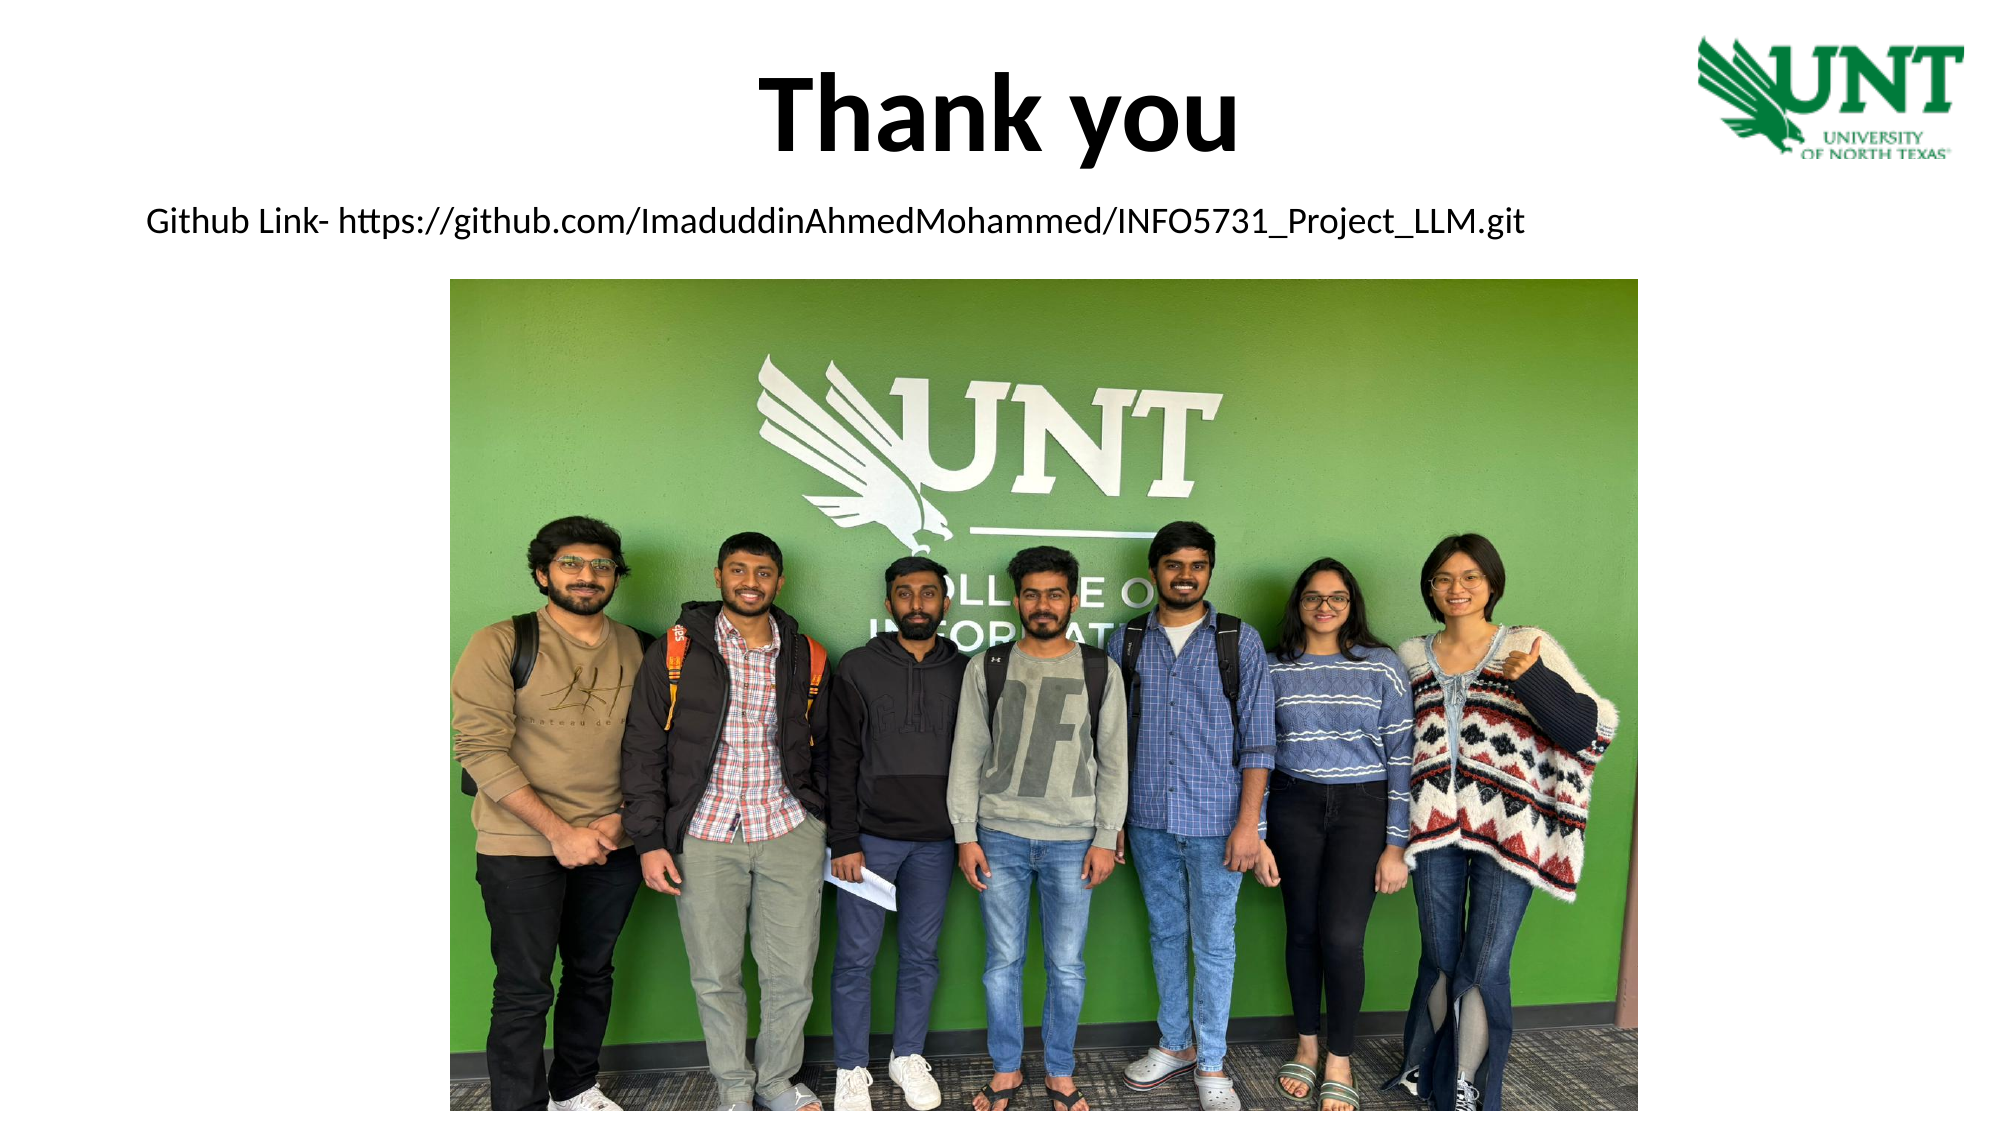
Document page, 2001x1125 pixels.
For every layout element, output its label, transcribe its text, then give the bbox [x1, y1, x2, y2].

list Thank you [437, 46, 1457, 193]
picture [449, 279, 1638, 1111]
list Github Link- https://github.com/ImaduddinAhmedMohammed/INFO5731_Project_LLM.git [131, 193, 1766, 999]
